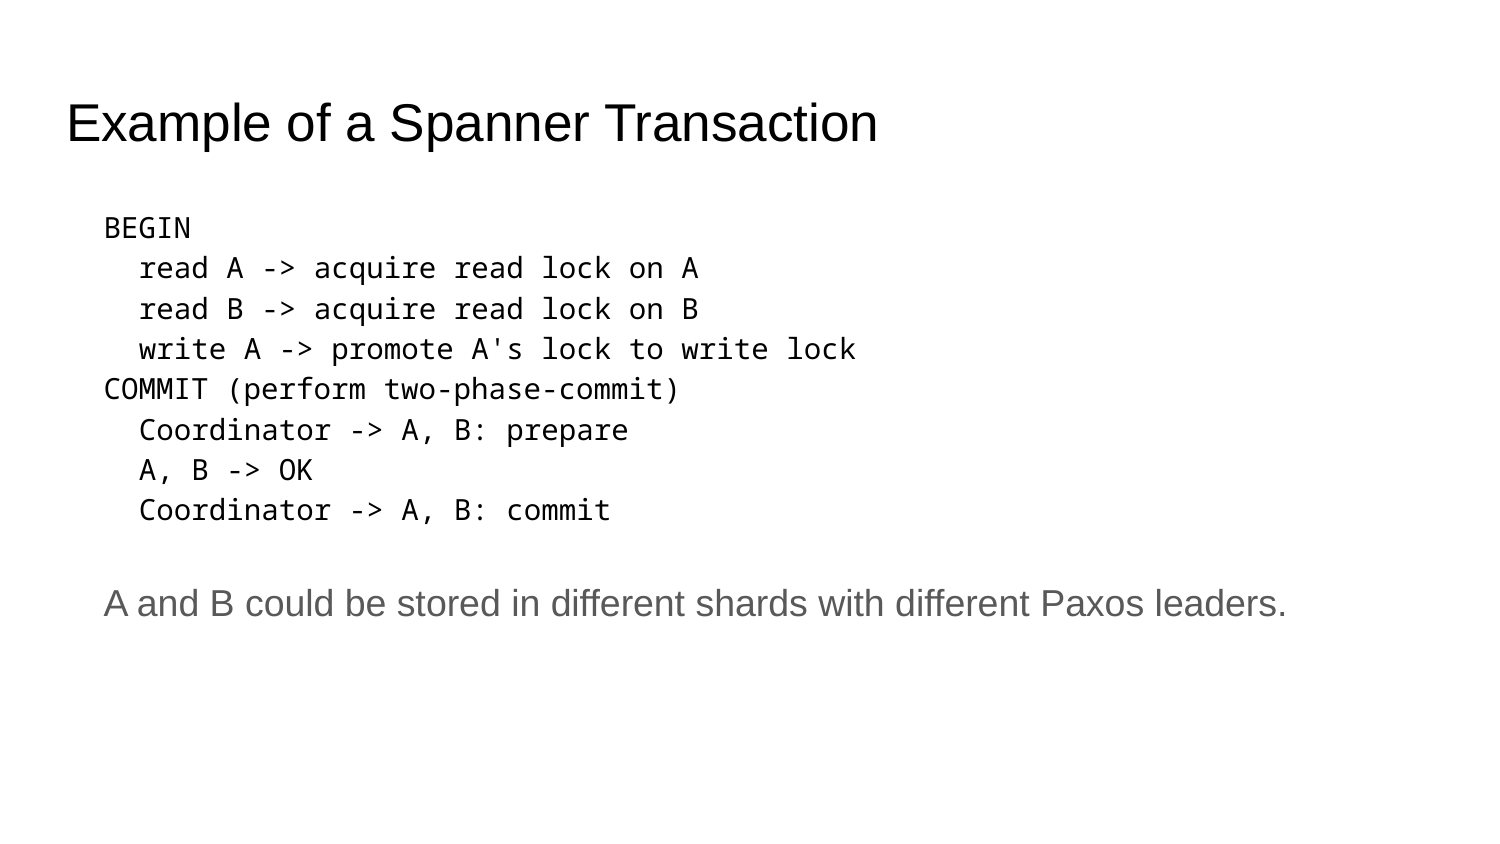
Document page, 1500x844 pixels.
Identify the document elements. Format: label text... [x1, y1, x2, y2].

title Example of a Spanner Transaction [51, 72, 1449, 167]
list BEGIN read A -> acquire read lock on A read B -> acquire read lock on B write A -> promote A's lock to write lock COMMIT (perform two-phase-commit) Coordinator -> A, B: prepare A, B -> OK Coordinator -> A, B: commit A and B could be stored in different shards with different Paxos leaders. [88, 189, 1386, 750]
